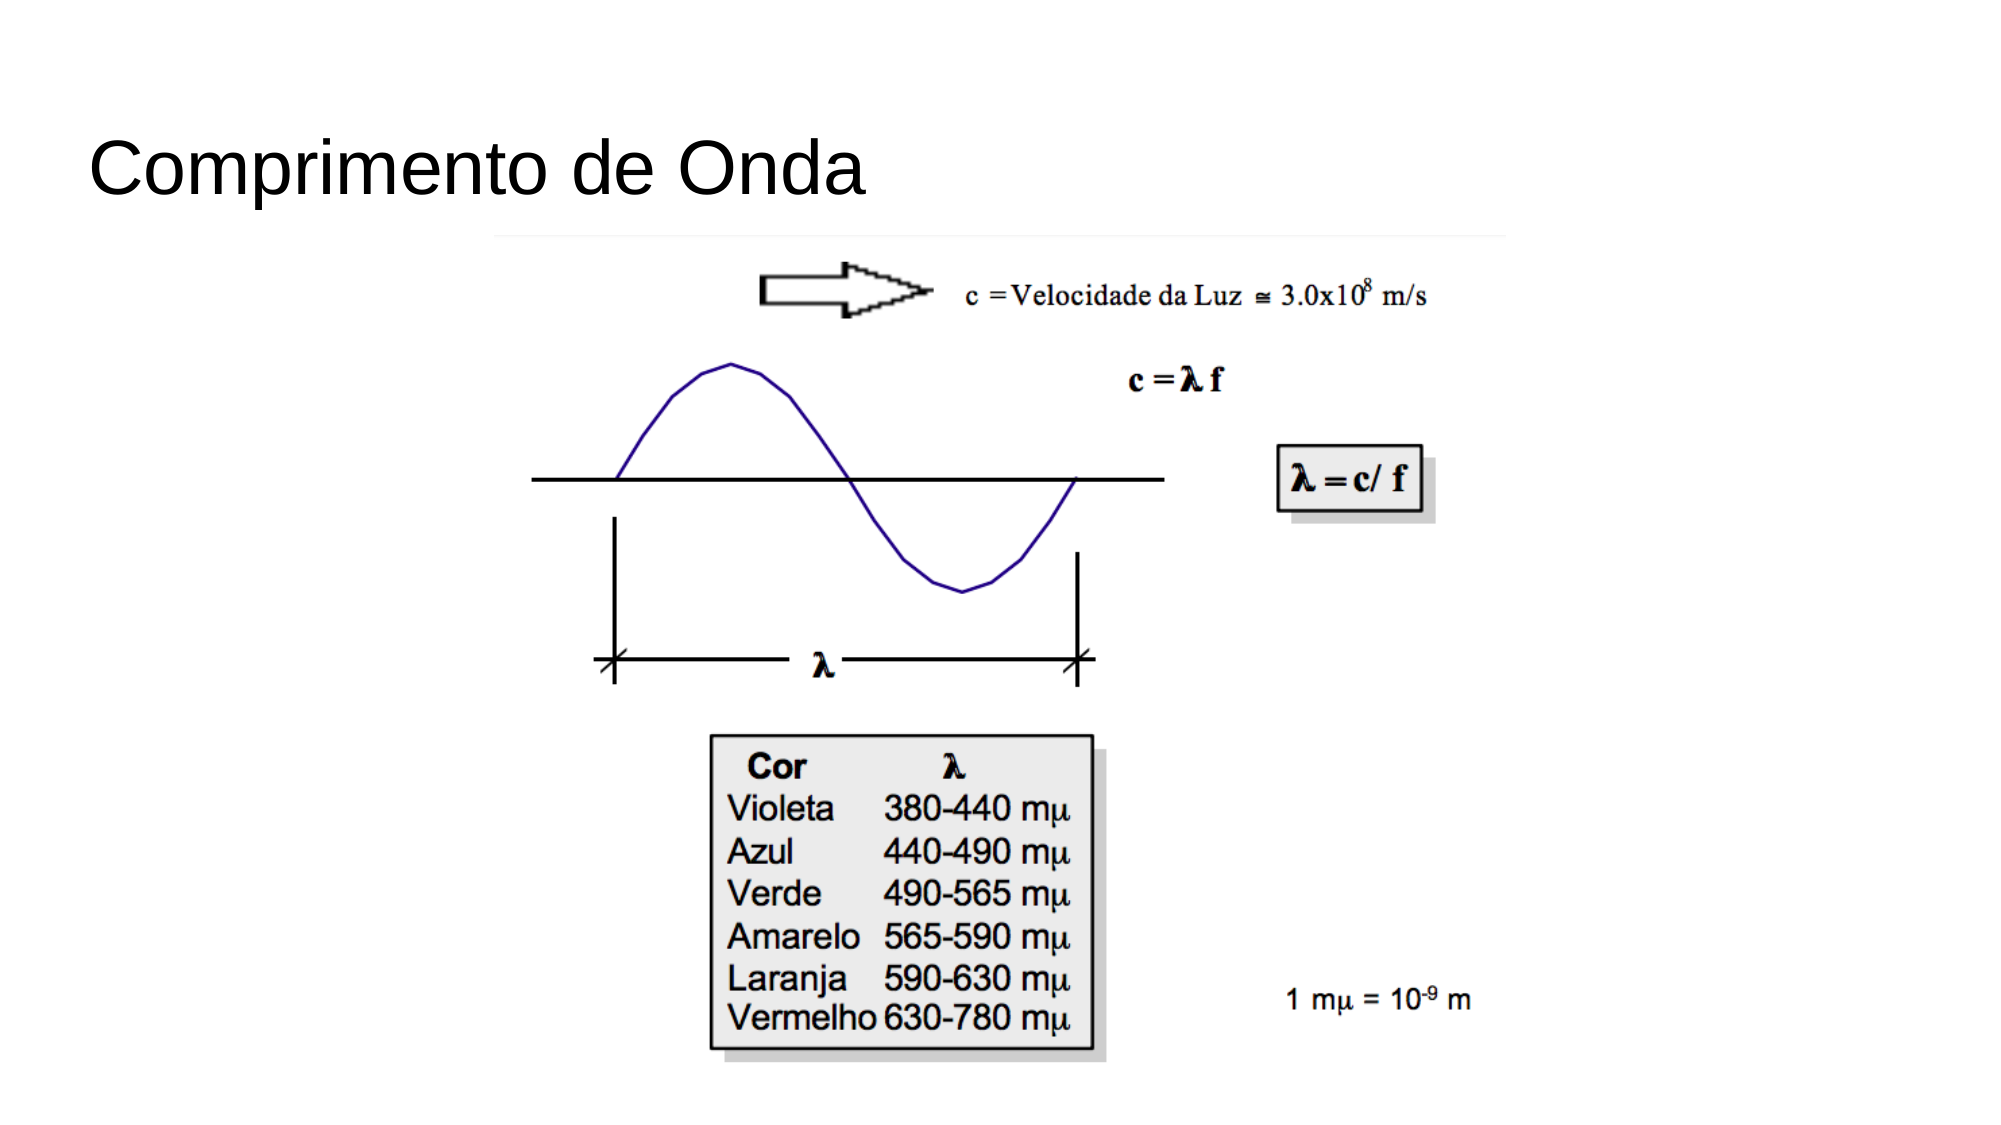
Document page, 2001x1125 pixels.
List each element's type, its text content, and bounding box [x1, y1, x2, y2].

picture [494, 234, 1506, 1065]
title Comprimento de Onda [68, 97, 1932, 223]
